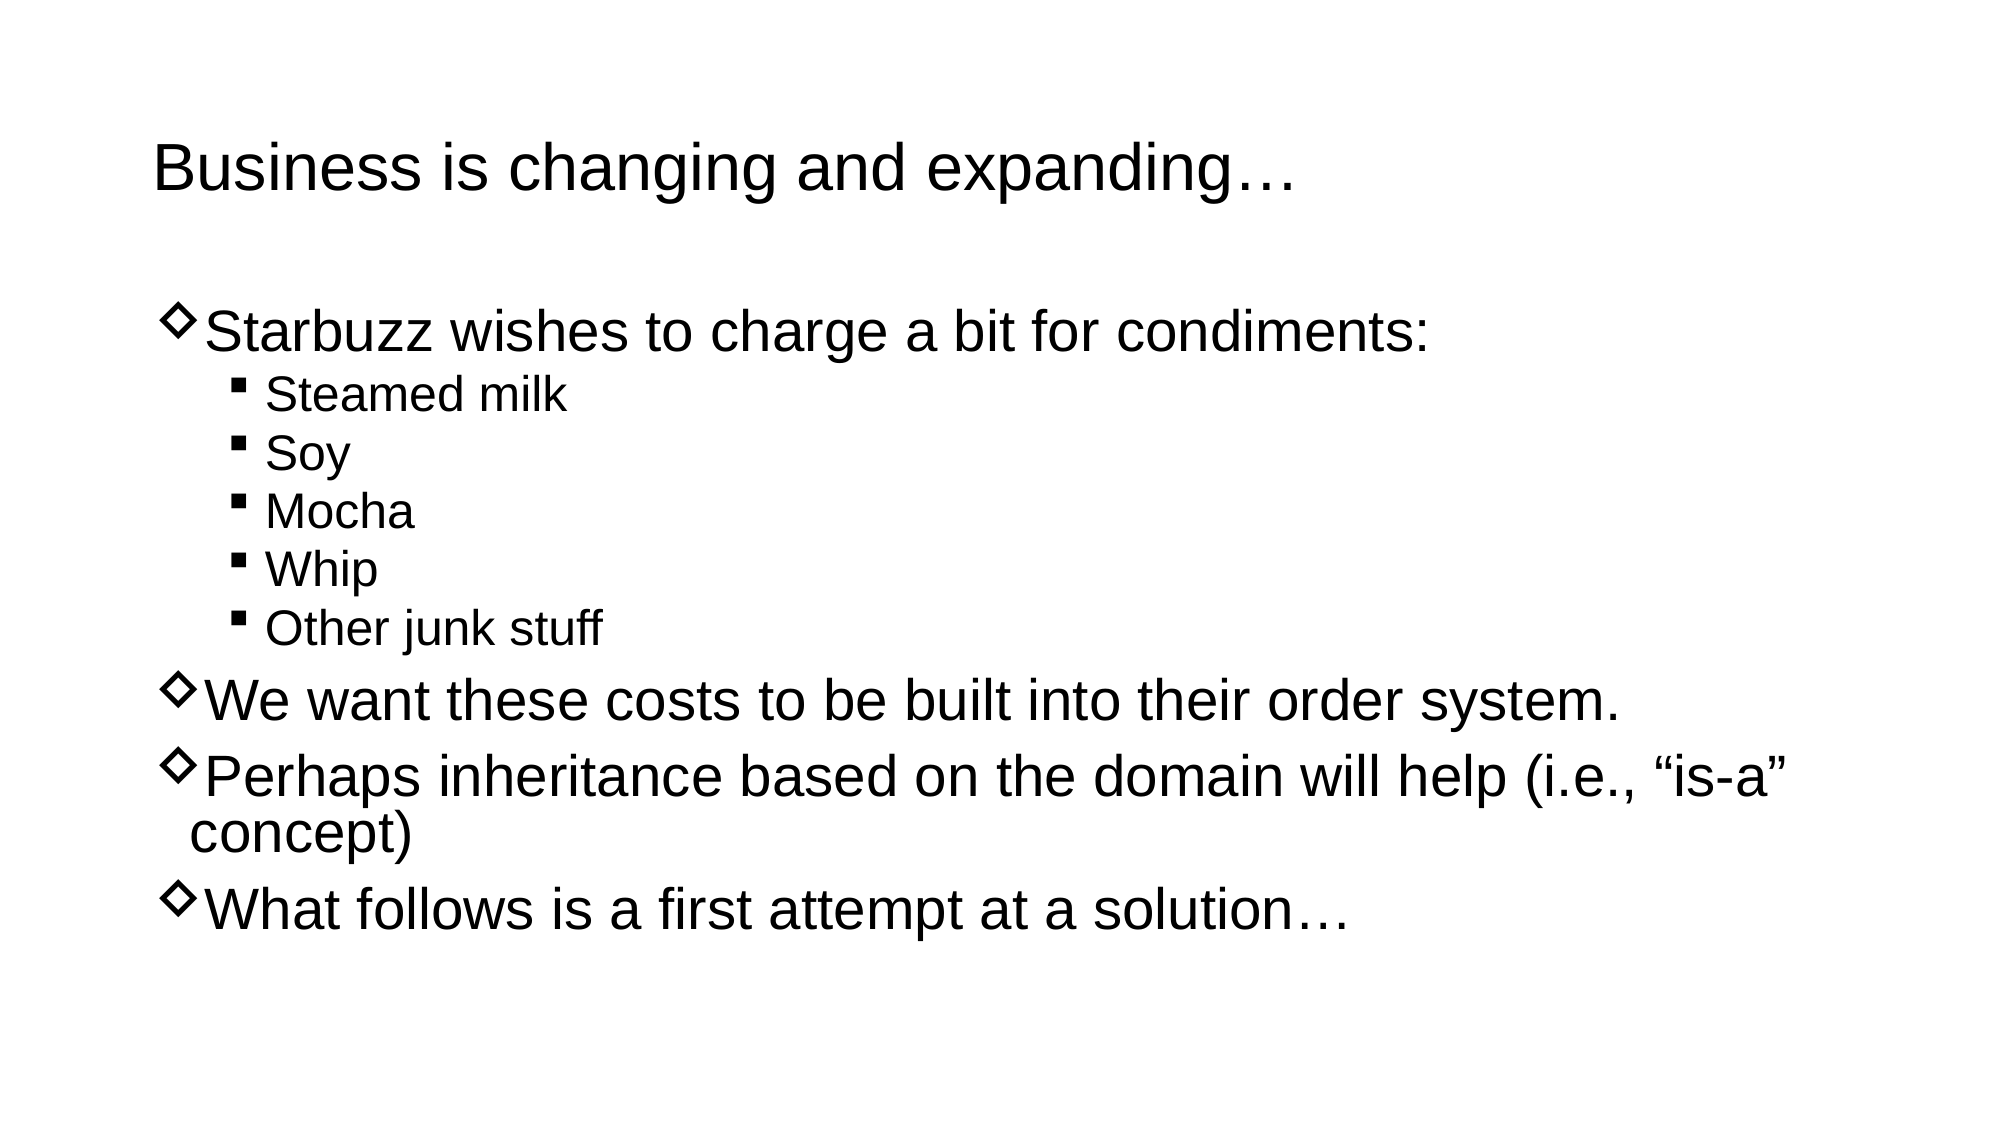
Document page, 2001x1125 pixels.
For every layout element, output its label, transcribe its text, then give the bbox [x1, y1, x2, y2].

title Business is changing and expanding… [137, 59, 1863, 278]
list Starbuzz wishes to charge a bit for condiments: Steamed milk Soy Mocha Whip Other junk stuff We want these costs to be built into their order system. Perhaps inheritance based on the domain will help (i.e., “is-a” concept) What follows is a first attempt at a solution… [137, 299, 1863, 1014]
